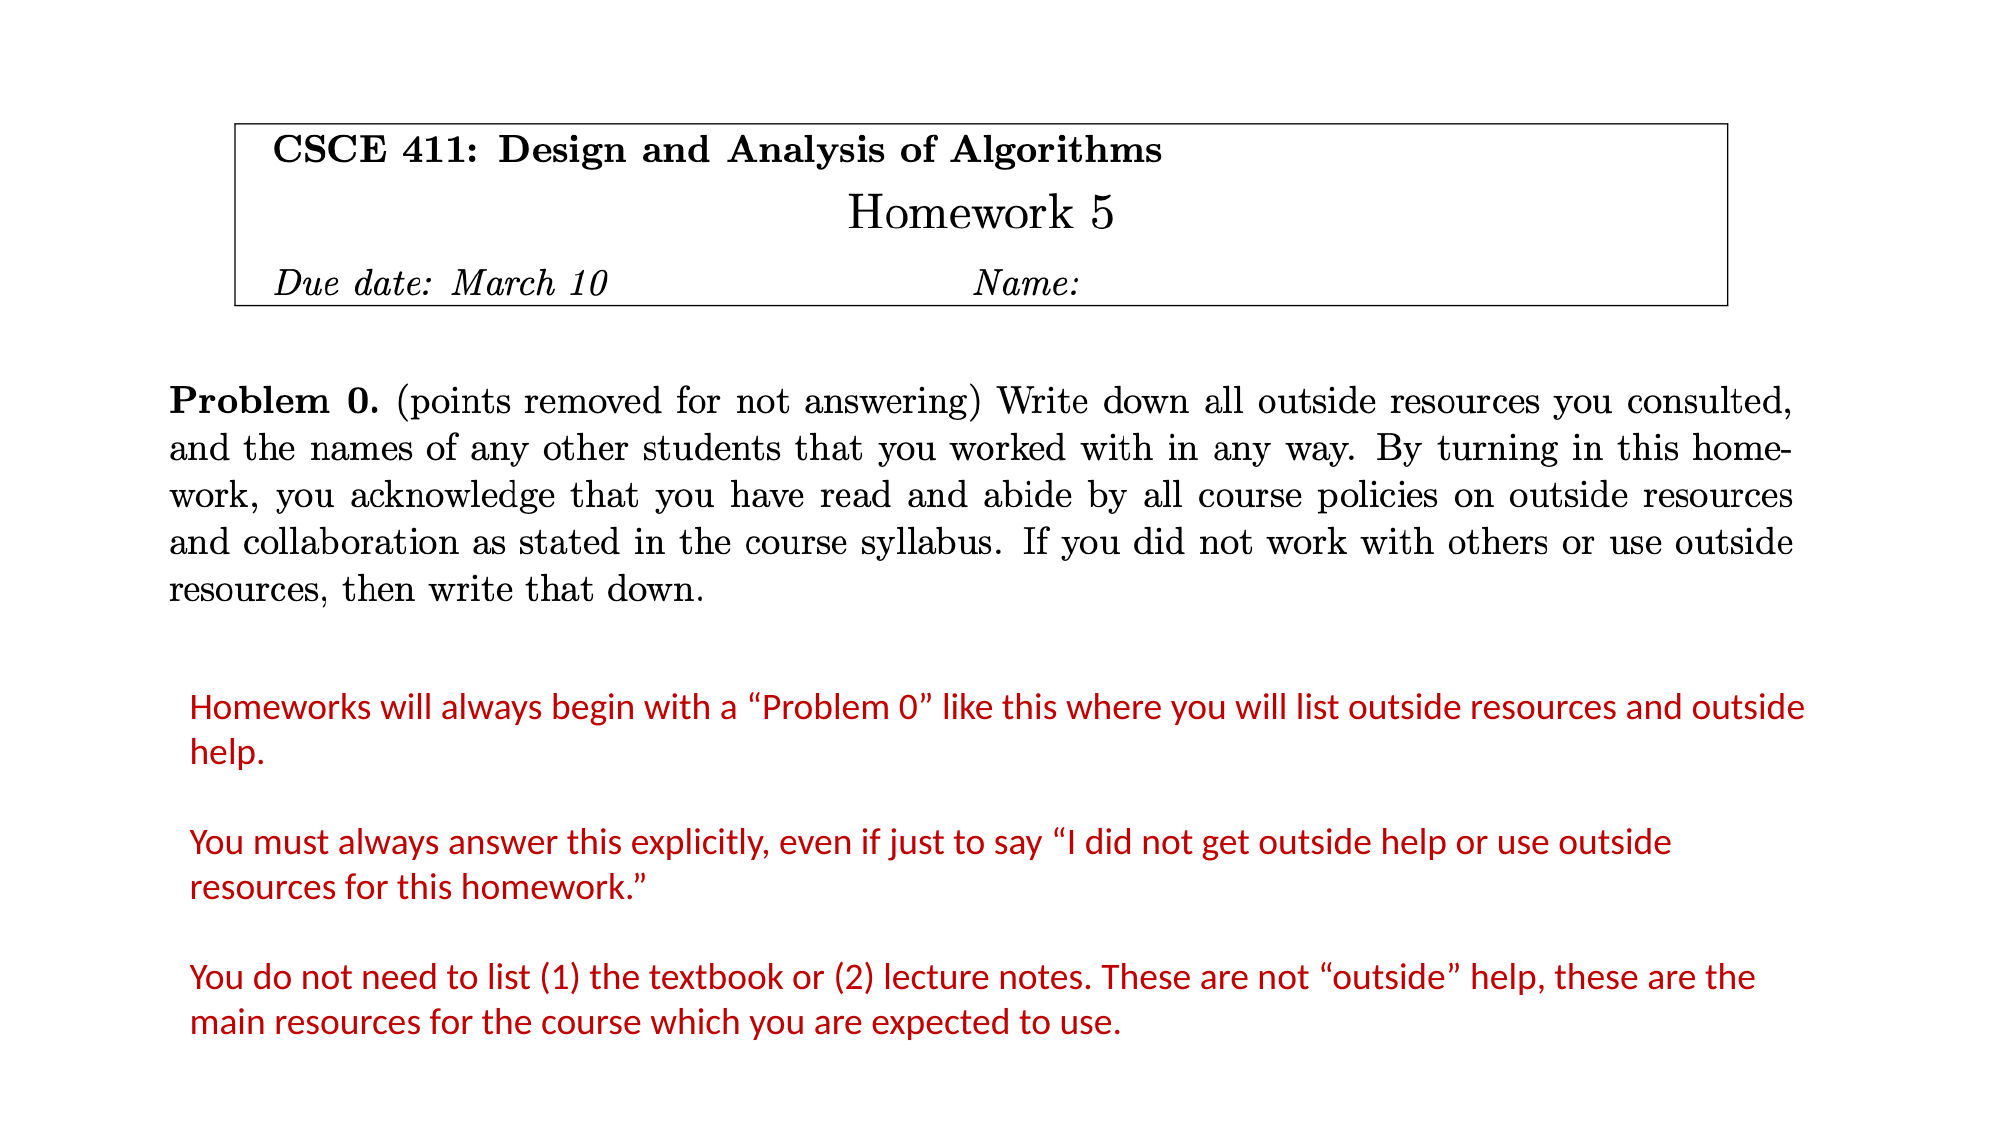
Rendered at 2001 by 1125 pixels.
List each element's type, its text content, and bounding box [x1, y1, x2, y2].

text_box Homeworks will always begin with a “Problem 0” like this where you will list outside resources and outside help. You must always answer this explicitly, even if just to say “I did not get outside help or use outside resources for this homework.” You do not need to list (1) the textbook or (2) lecture notes. These are not “outside” help, these are the main resources for the course which you are expected to use. [174, 674, 1828, 1050]
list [43, 41, 1969, 648]
